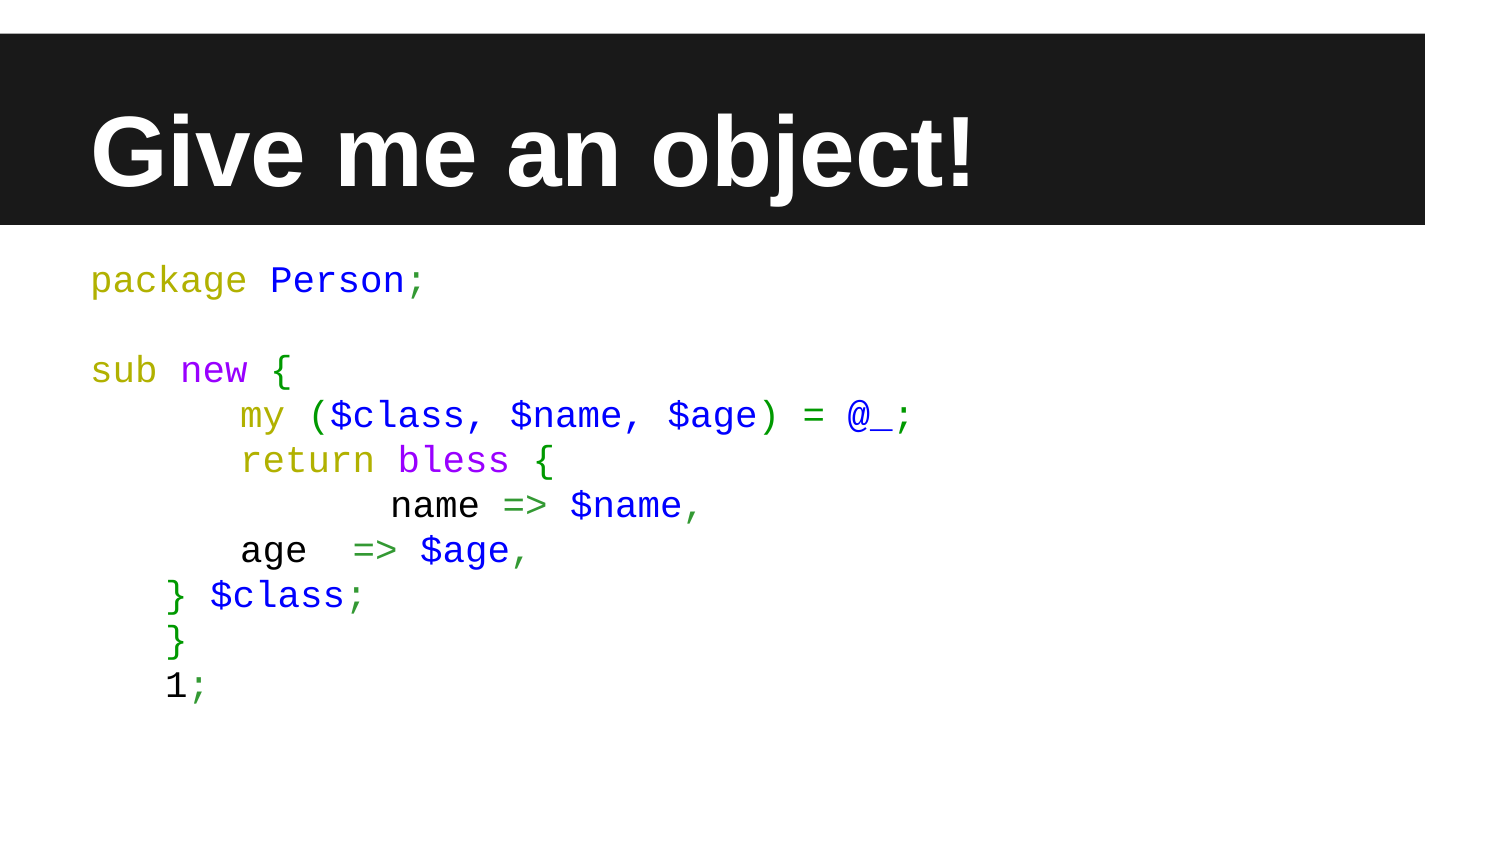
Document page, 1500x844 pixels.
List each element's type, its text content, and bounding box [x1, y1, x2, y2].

list package Person; sub new { my ($class, $name, $age) = @_; return bless { name => $name, age => $age, } $class; } 1; [75, 239, 1425, 808]
title Give me an object! [75, 33, 1425, 221]
